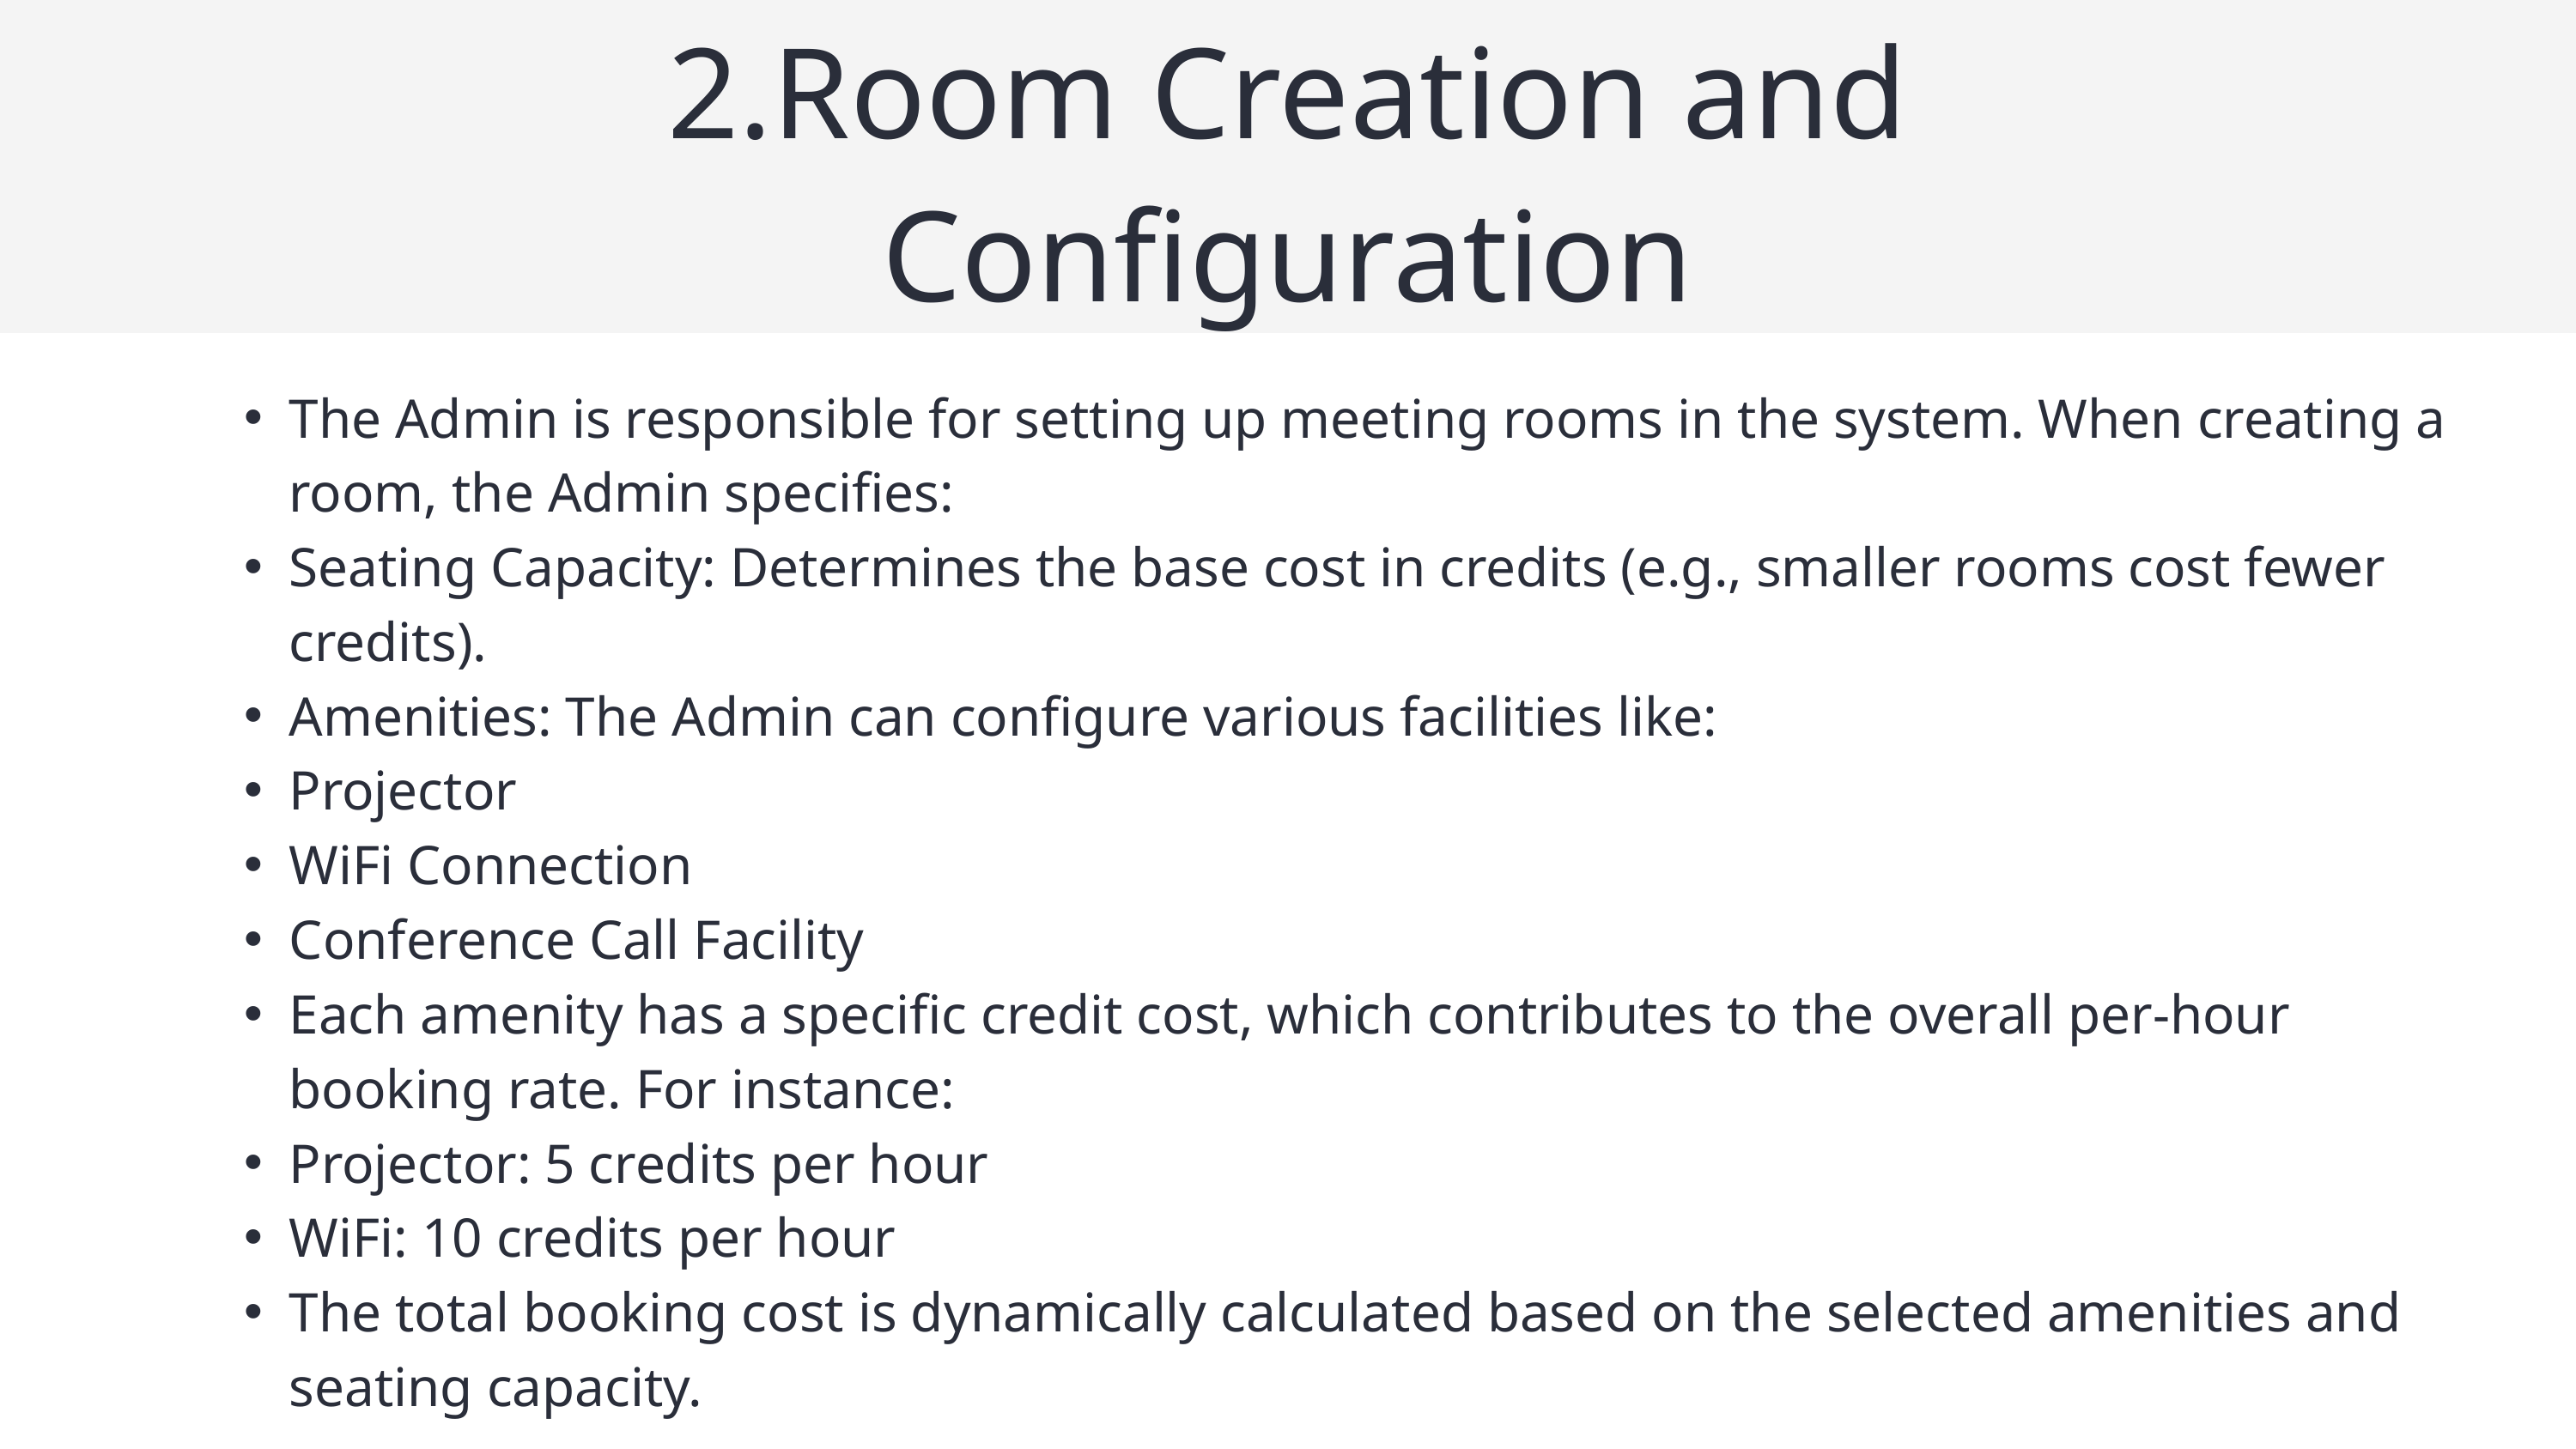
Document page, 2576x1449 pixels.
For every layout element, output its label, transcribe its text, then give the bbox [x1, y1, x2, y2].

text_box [0, 0, 2576, 334]
text_box The Admin is responsible for setting up meeting rooms in the system. When creating a room, the Admin specifies: Seating Capacity: Determines the base cost in credits (e.g., smaller rooms cost fewer credits). Amenities: The Admin can configure various facilities like: Projector WiFi Connection Conference Call Facility Each amenity has a specific credit cost, which contributes to the overall per-hour booking rate. For instance: Projector: 5 credits per hour WiFi: 10 credits per hour The total booking cost is dynamically calculated based on the selected amenities and seating capacity. [198, 373, 2453, 1449]
